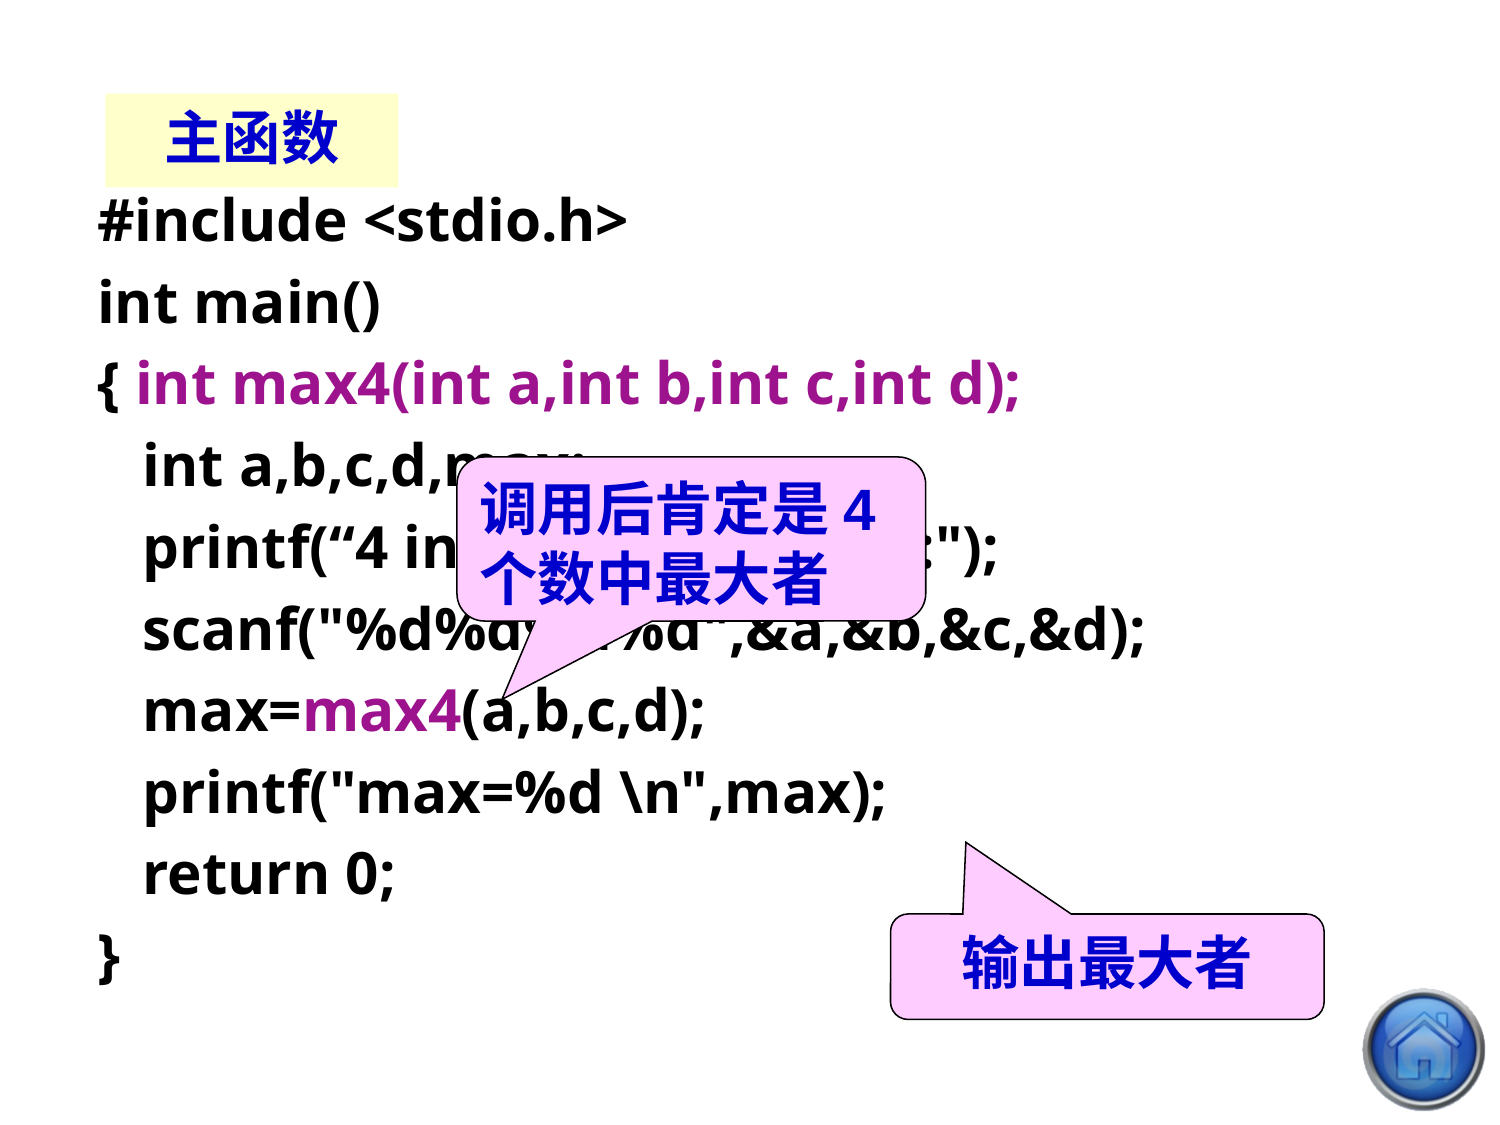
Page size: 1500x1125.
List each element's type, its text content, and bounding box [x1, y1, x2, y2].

text_box 调用后肯定是4个数中最大者 [456, 456, 926, 700]
text_box 输出最大者 [890, 842, 1325, 1020]
text_box 主函数 [105, 93, 399, 188]
picture [1347, 973, 1500, 1125]
list #include <stdio.h> int main() { int max4(int a,int b,int c,int d); int a,b,c,d,max; printf(“4 interger numbers:"); scanf("%d%d%d%d",&a,&b,&c,&d); max=max4(a,b,c,d); printf("max=%d \n",max); return 0; } [82, 175, 1442, 1067]
